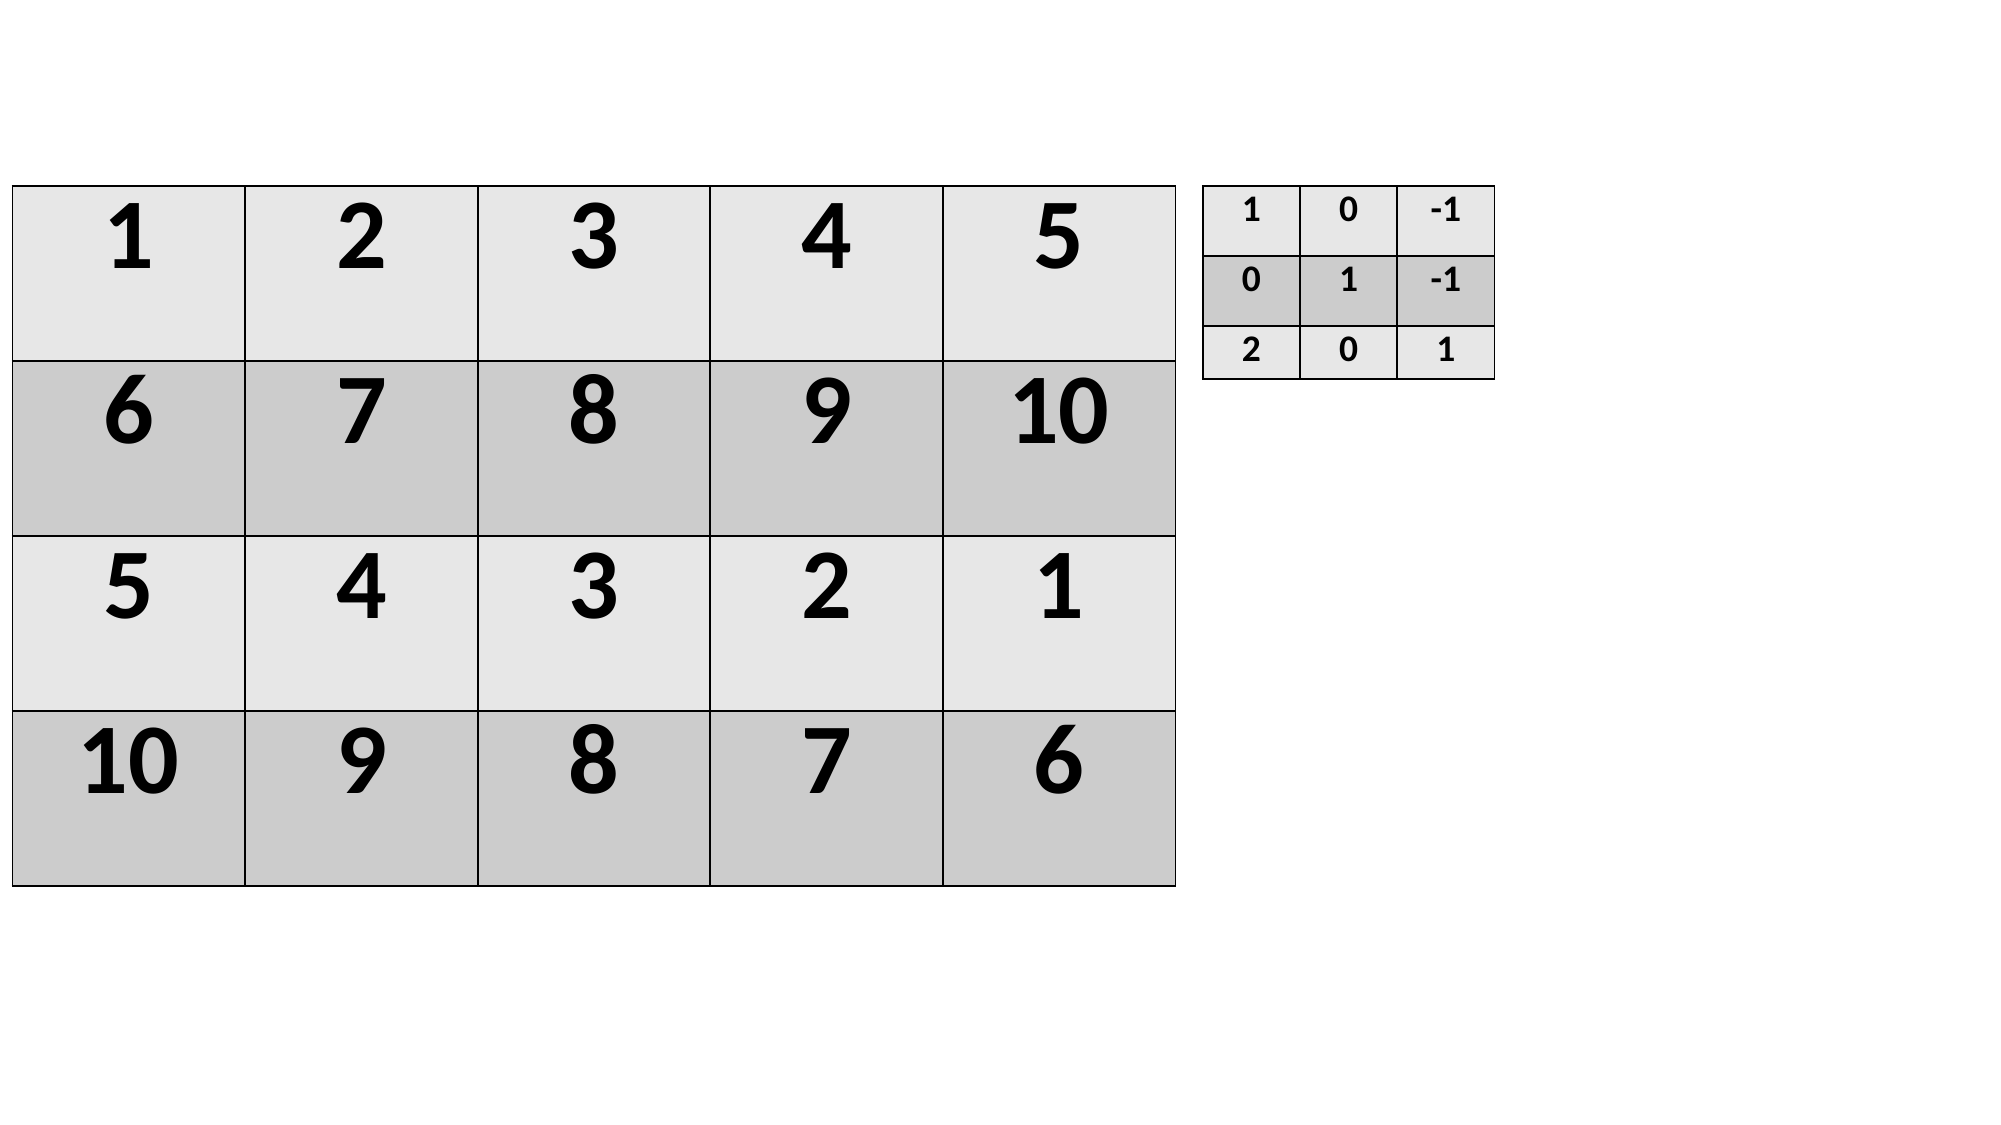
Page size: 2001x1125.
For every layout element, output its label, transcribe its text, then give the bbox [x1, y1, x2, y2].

table_cell 0 [1301, 327, 1396, 378]
table_cell 8 [479, 362, 709, 535]
table_cell 1 [944, 537, 1175, 710]
table_cell 6 [944, 712, 1175, 885]
table_cell 0 [1204, 257, 1299, 325]
table_header 4 [711, 187, 942, 360]
table_cell 4 [246, 537, 477, 710]
table_header 0 [1301, 187, 1396, 255]
table_header 5 [944, 187, 1175, 360]
table_cell 6 [13, 362, 244, 535]
table_header -1 [1398, 187, 1494, 255]
table_cell 1 [1301, 257, 1396, 325]
table_header 3 [479, 187, 709, 360]
table_cell 8 [479, 712, 709, 885]
table_cell 5 [13, 537, 244, 710]
table_cell 1 [1398, 327, 1494, 378]
table_cell 9 [246, 712, 477, 885]
table_cell 2 [1204, 327, 1299, 378]
table_header 1 [13, 187, 244, 360]
table_cell 9 [711, 362, 942, 535]
table_cell 10 [944, 362, 1175, 535]
table_header 1 [1204, 187, 1299, 255]
table_cell 2 [711, 537, 942, 710]
table_cell 3 [479, 537, 709, 710]
table_cell 10 [13, 712, 244, 885]
table_cell 7 [711, 712, 942, 885]
table_cell 7 [246, 362, 477, 535]
table_header 2 [246, 187, 477, 360]
table_cell -1 [1398, 257, 1494, 325]
